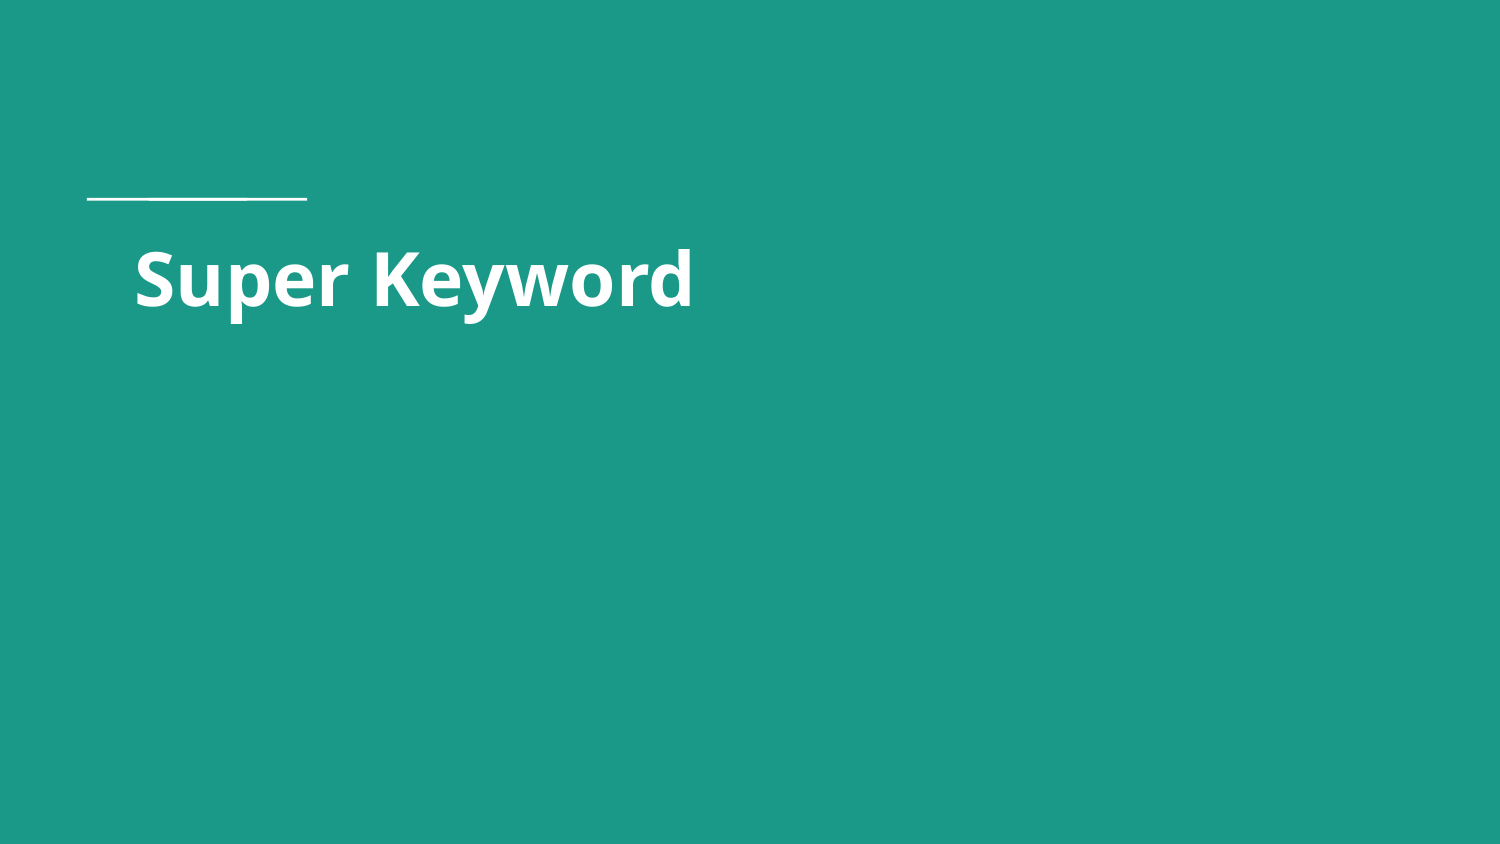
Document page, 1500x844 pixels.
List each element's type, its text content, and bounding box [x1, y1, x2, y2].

title Super Keyword [119, 216, 1381, 466]
